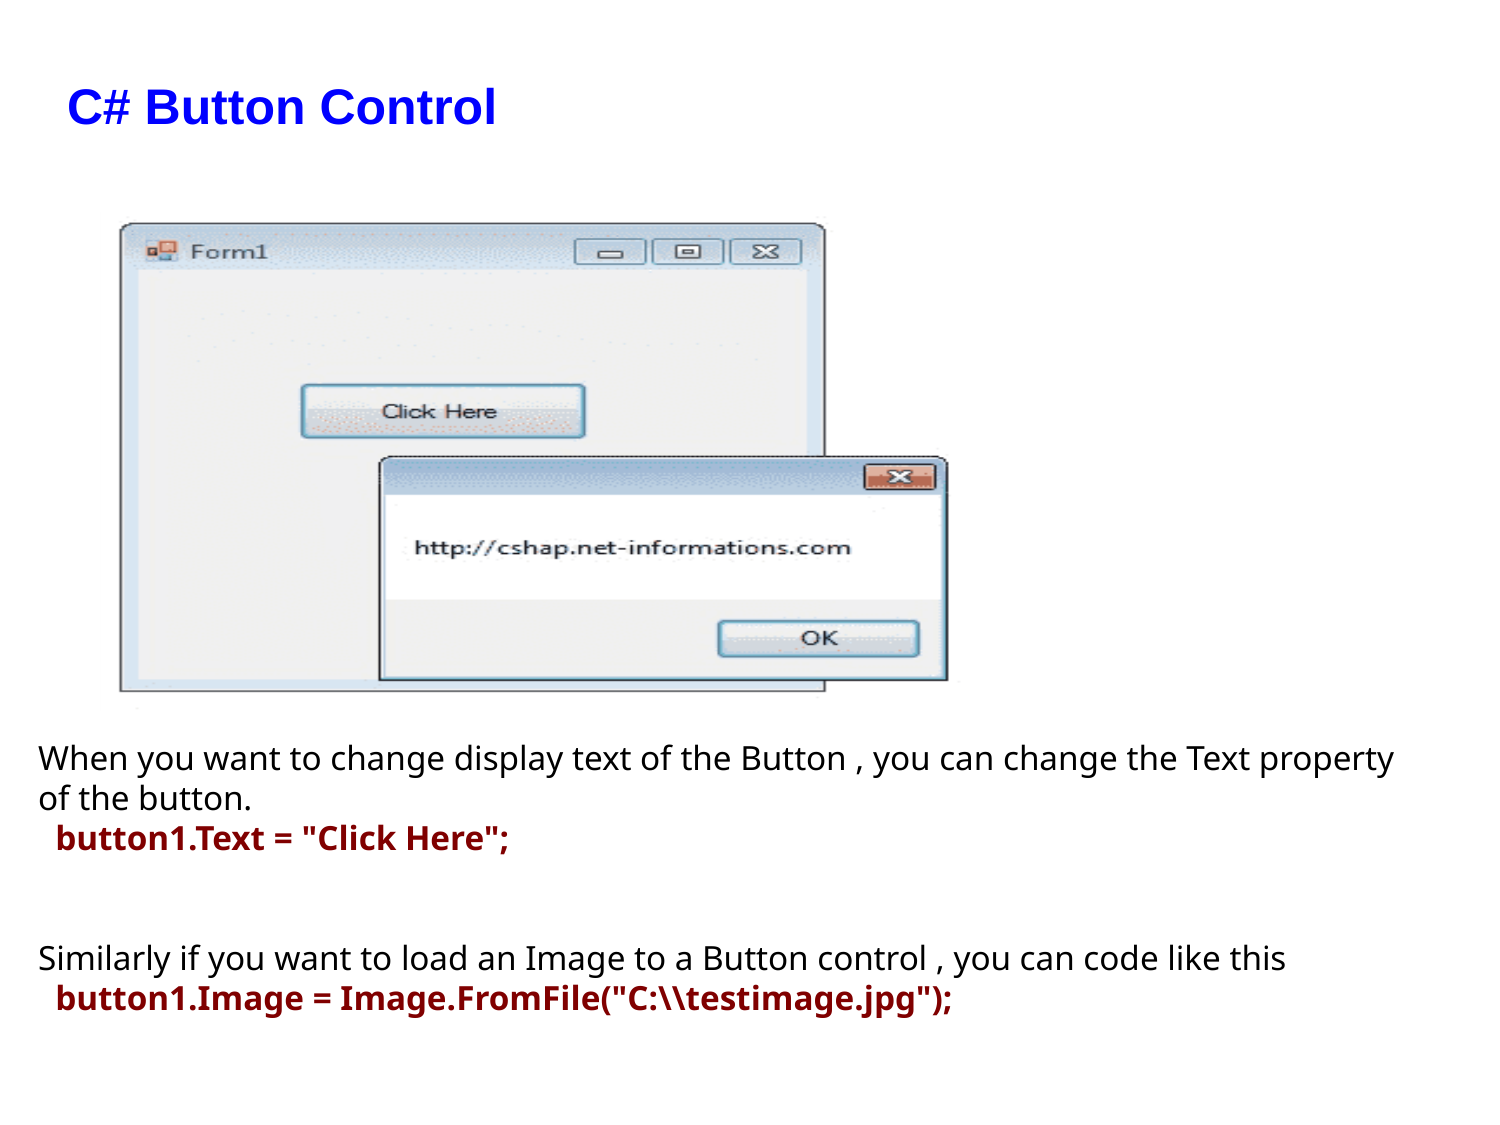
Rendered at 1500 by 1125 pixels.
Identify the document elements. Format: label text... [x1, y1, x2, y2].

text_box When you want to change display text of the Button , you can change the Text property of the button. button1.Text = "Click Here"; Similarly if you want to load an Image to a Button control , you can code like this button1.Image = Image.FromFile("C:\\testimage.jpg"); [38, 697, 1413, 1057]
text_box C# Button Control [67, 66, 1383, 202]
picture [99, 212, 963, 711]
